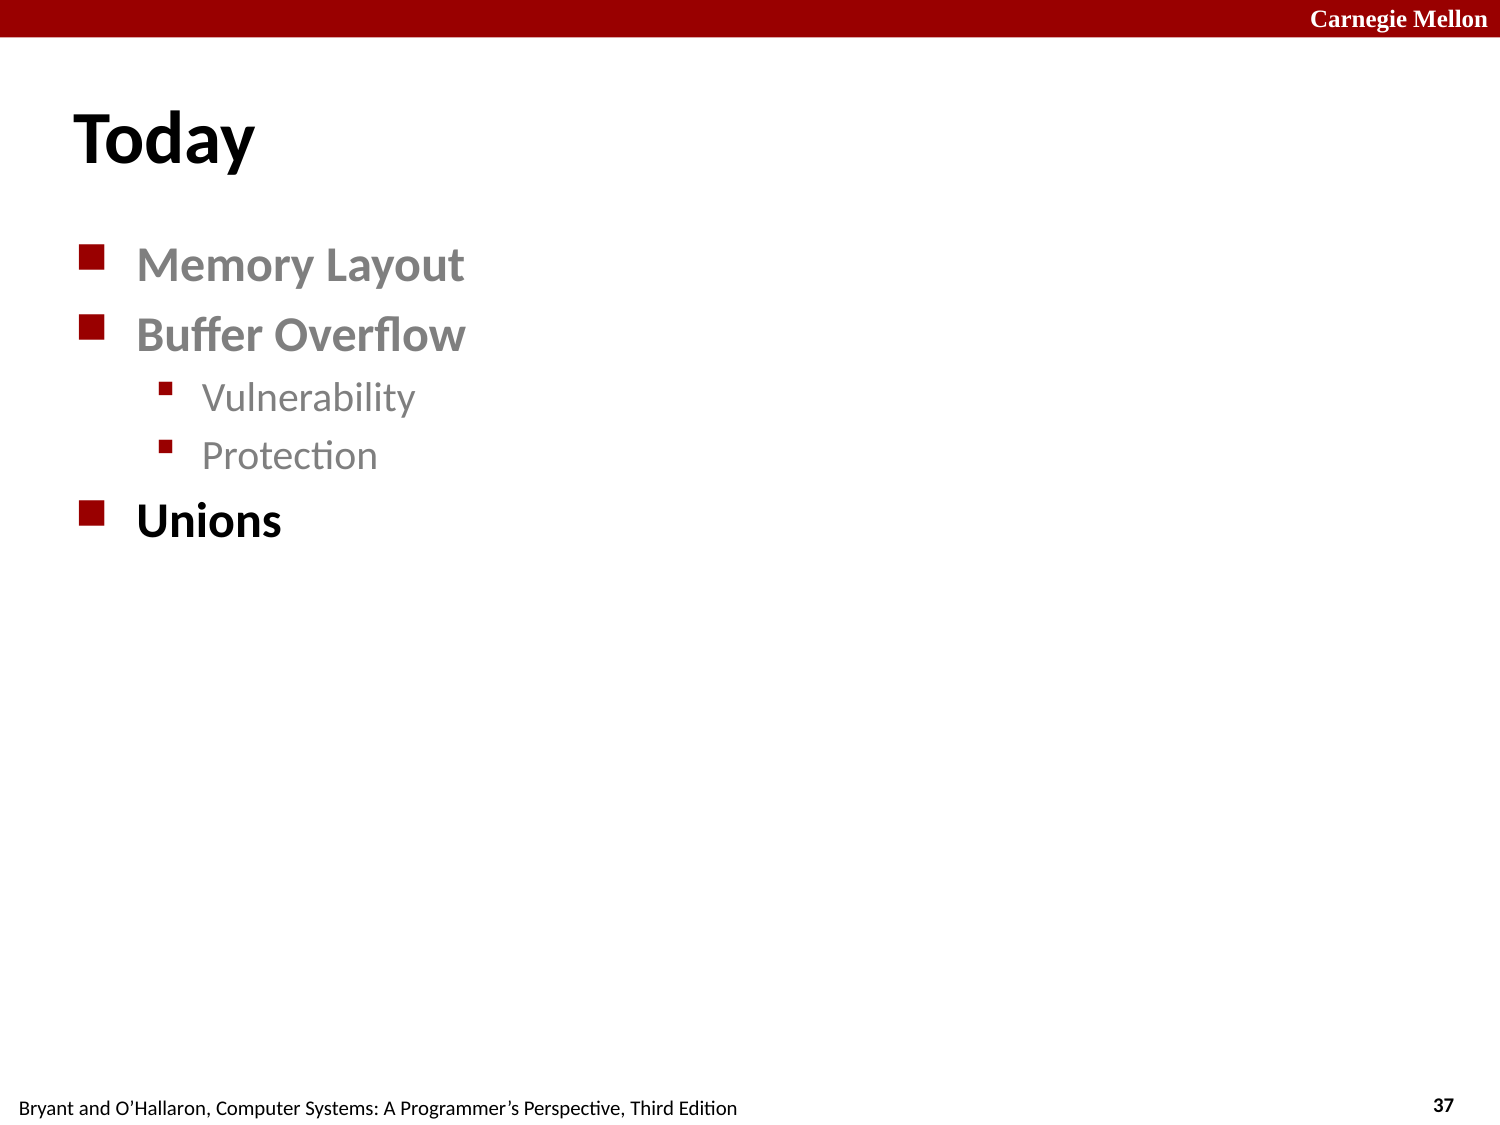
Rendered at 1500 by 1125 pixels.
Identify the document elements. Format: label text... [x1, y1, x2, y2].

list Memory Layout Buffer Overflow Vulnerability Protection Unions [64, 223, 1361, 1040]
title Today [58, 71, 1305, 197]
